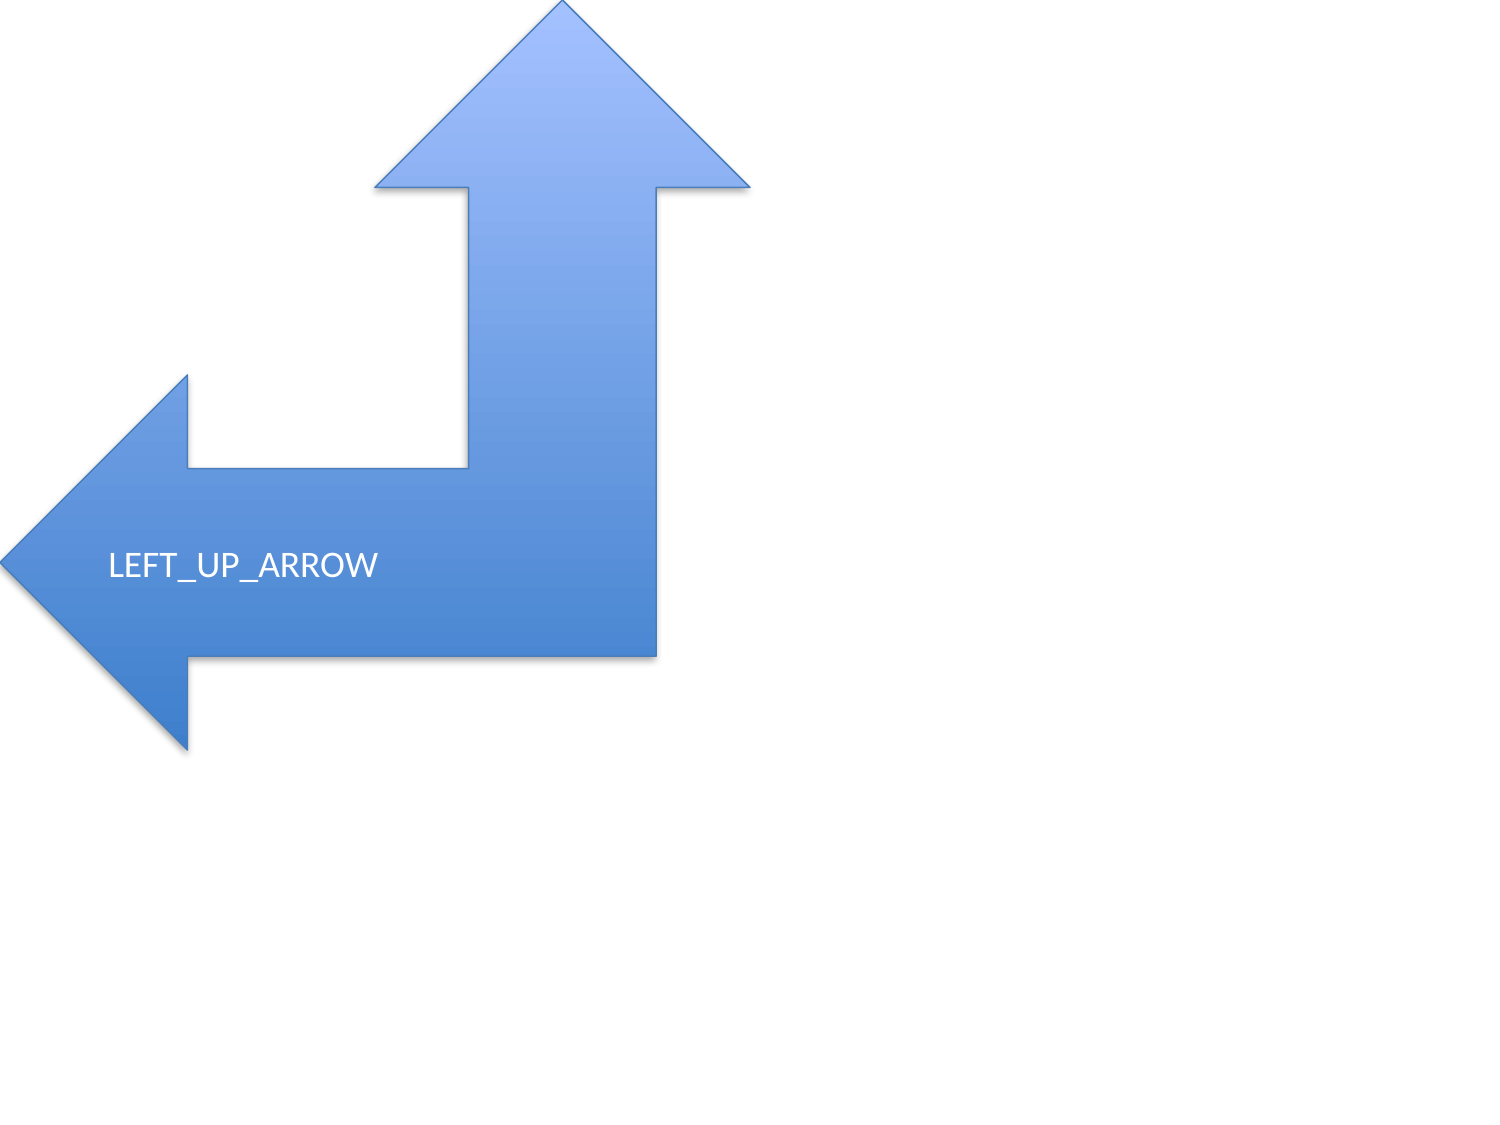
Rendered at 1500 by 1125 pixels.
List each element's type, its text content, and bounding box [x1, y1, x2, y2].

text_box LEFT_UP_ARROW [0, 0, 751, 751]
